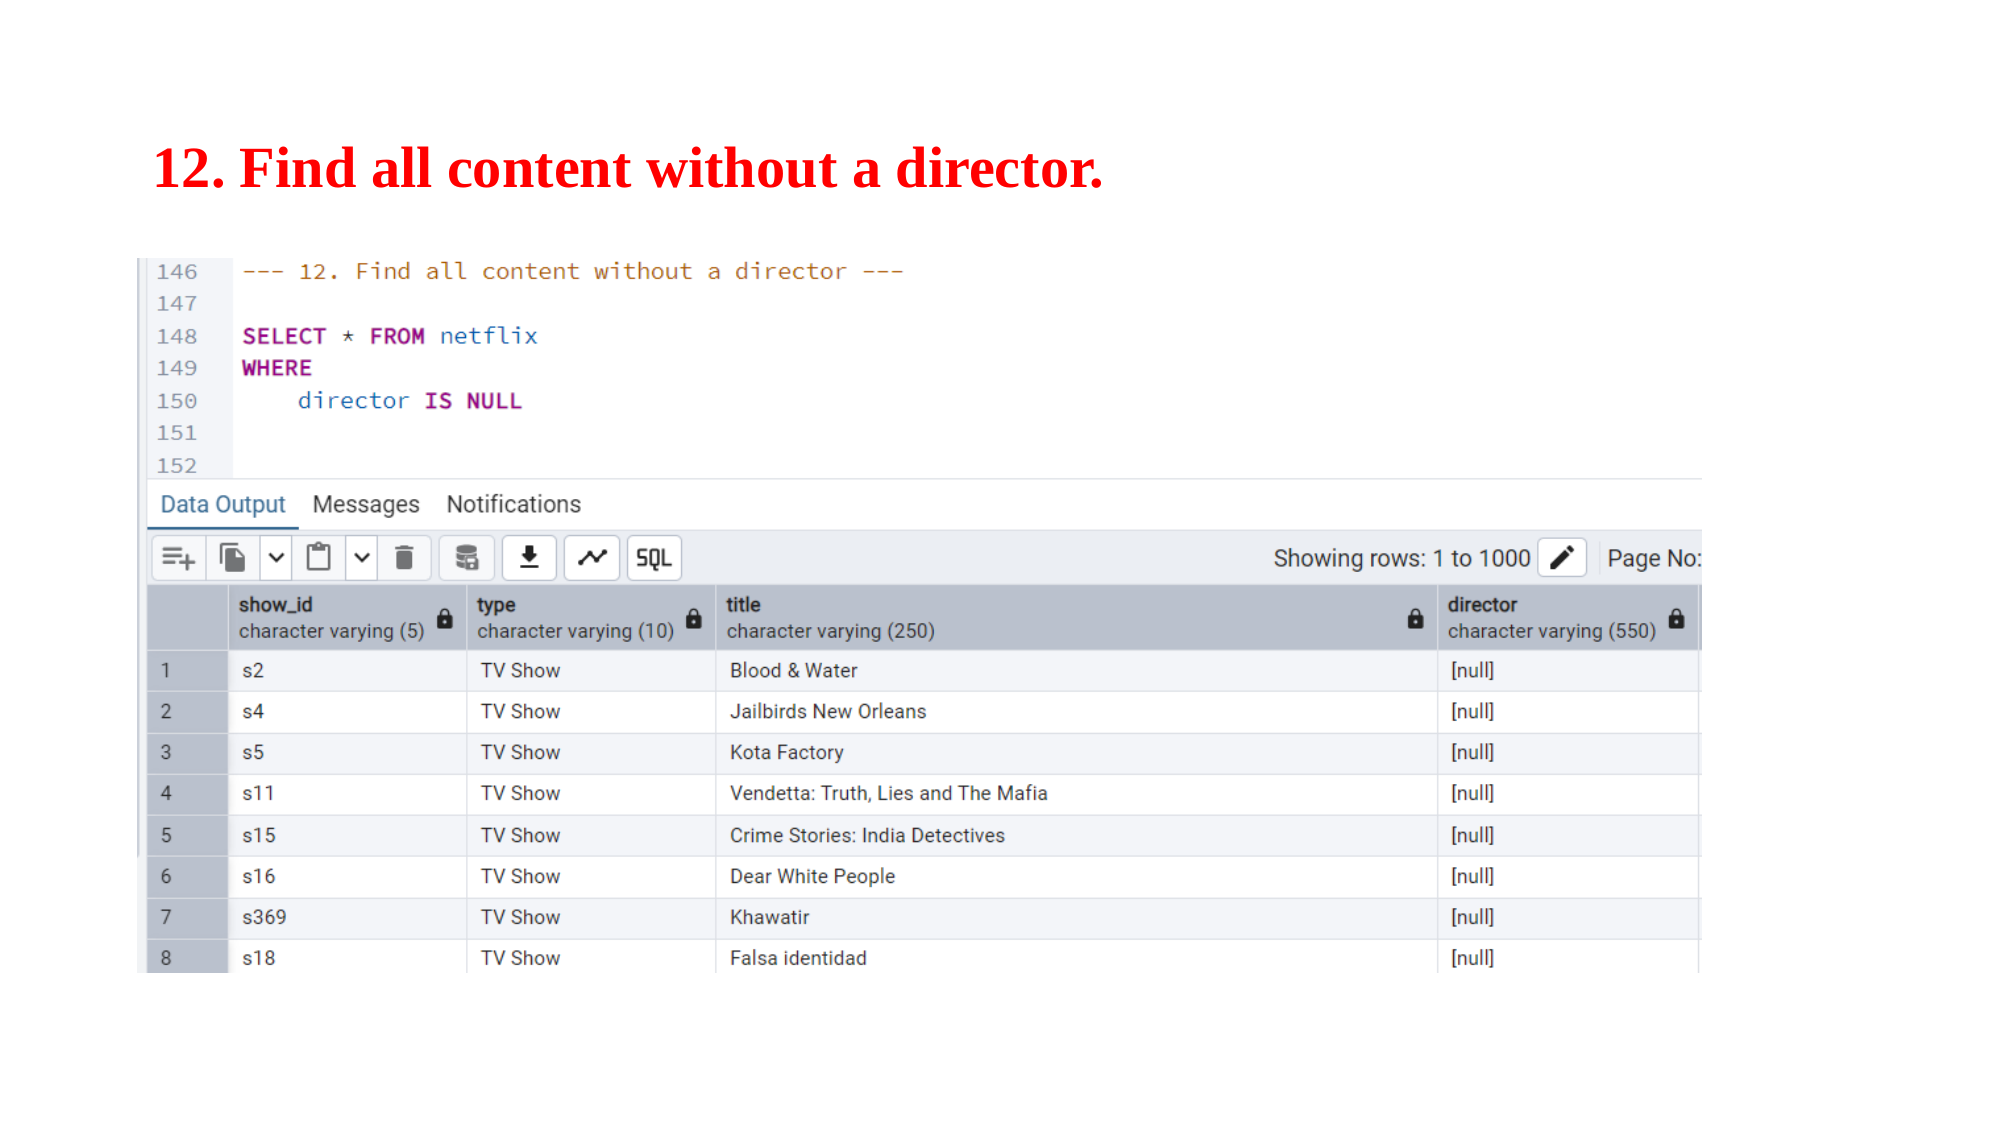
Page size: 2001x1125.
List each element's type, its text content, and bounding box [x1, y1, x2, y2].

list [137, 258, 1703, 973]
title 12. Find all content without a director. [137, 59, 1863, 278]
